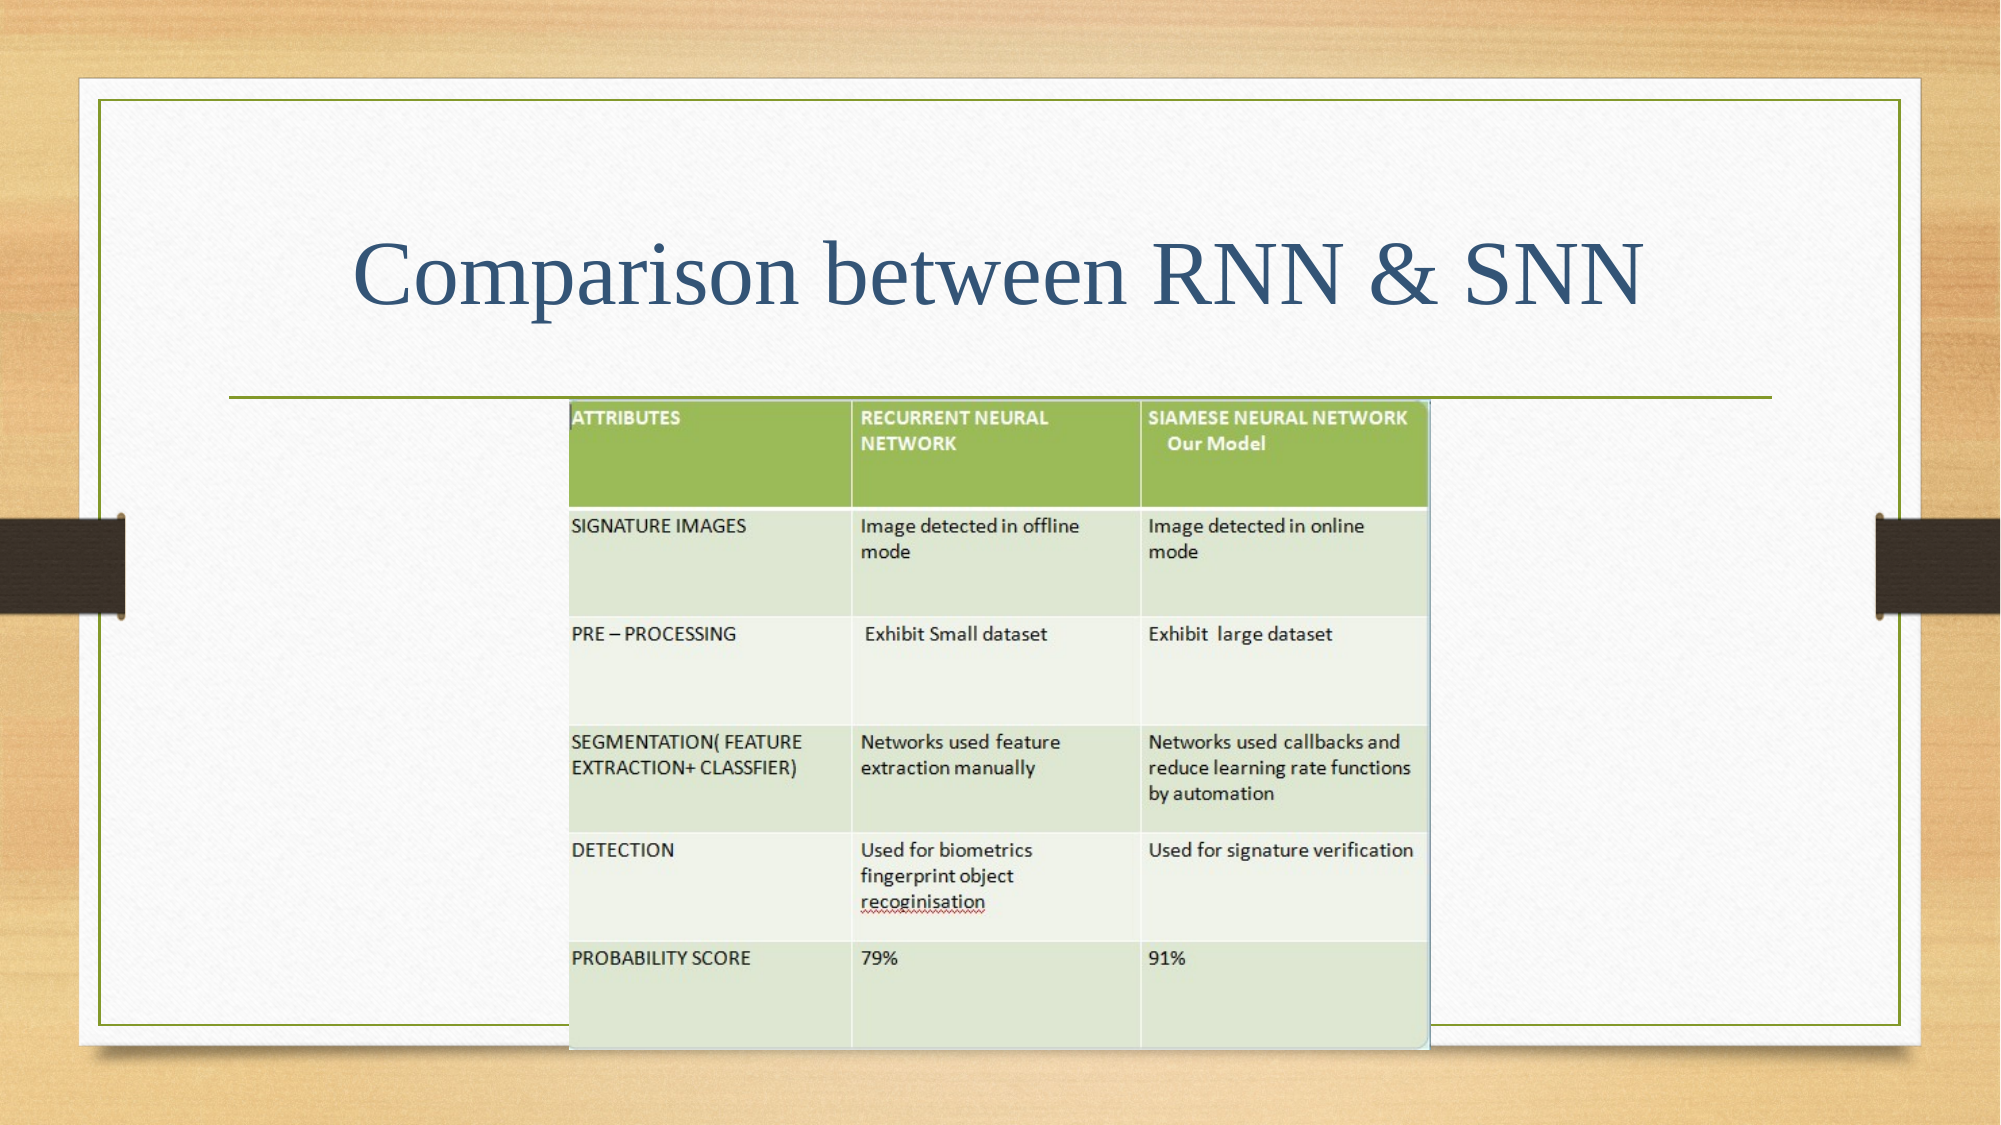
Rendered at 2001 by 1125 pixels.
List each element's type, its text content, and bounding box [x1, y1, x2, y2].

picture [0, 0, 2001, 1125]
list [569, 399, 1431, 1051]
title Comparison between RNN & SNN [212, 161, 1788, 375]
